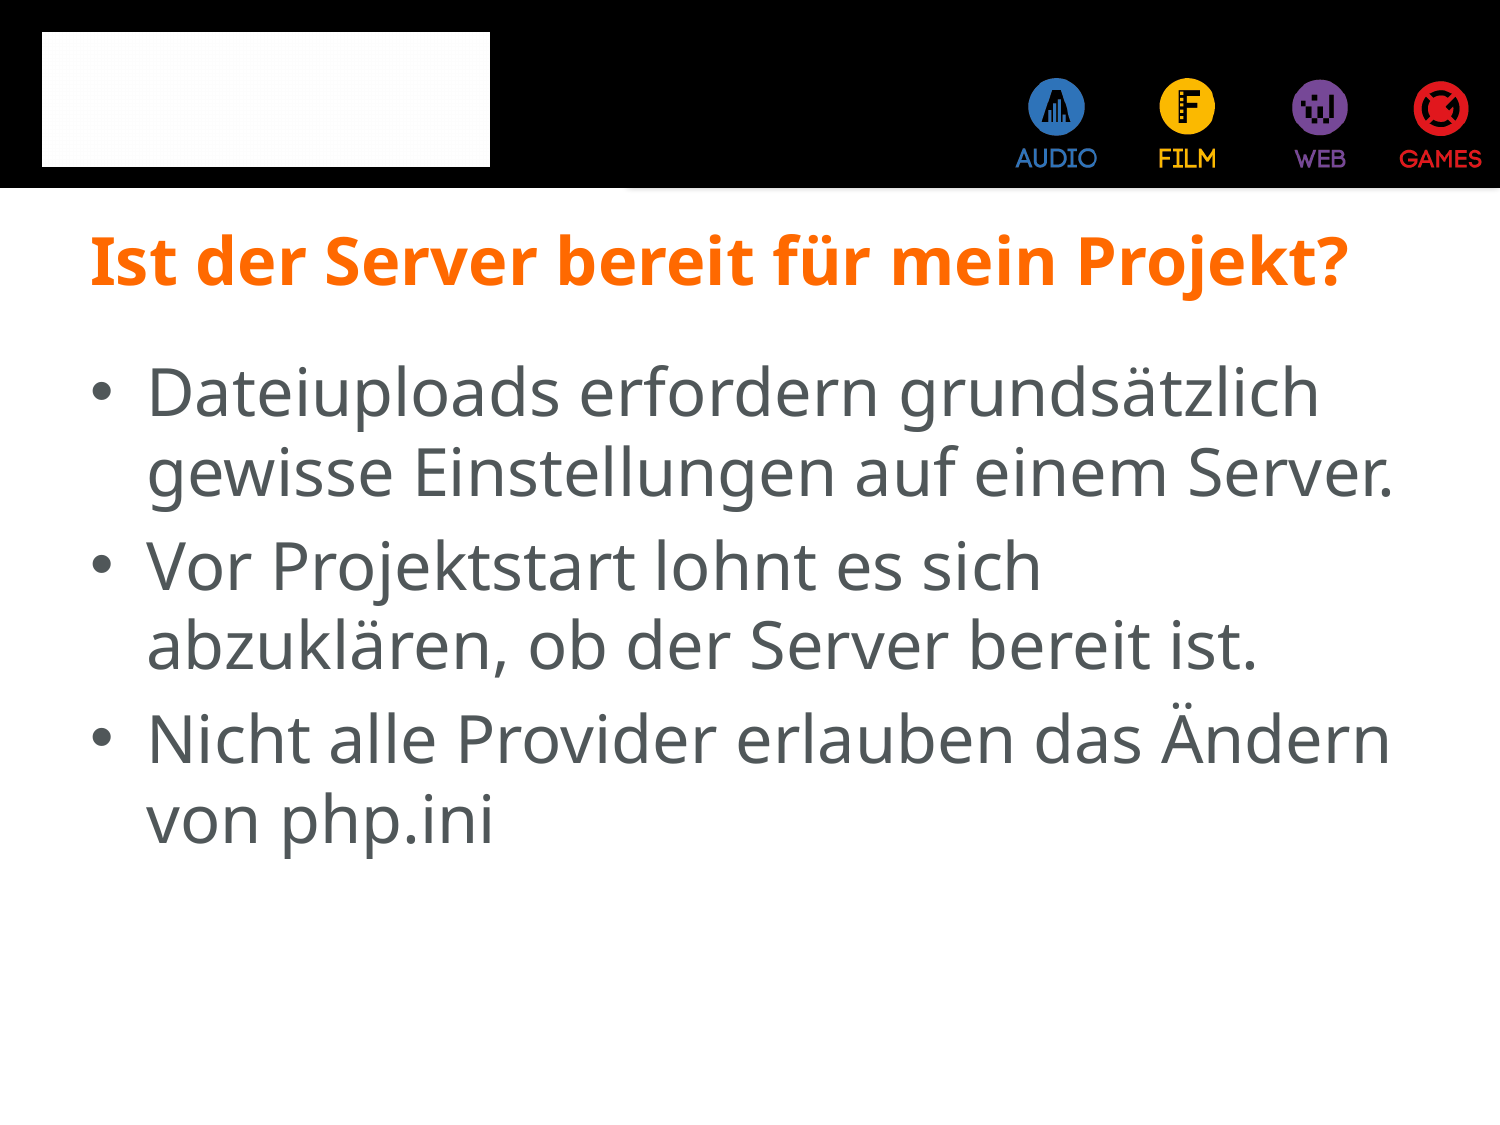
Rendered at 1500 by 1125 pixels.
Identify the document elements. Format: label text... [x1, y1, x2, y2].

picture [1371, 63, 1492, 185]
list Dateiuploads erfordern grundsätzlich gewisse Einstellungen auf einem Server. Vor Projektstart lohnt es sich abzuklären, ob der Server bereit ist. Nicht alle Provider erlauben das Ändern von php.ini [75, 342, 1425, 1005]
title Ist der Server bereit für mein Projekt? [75, 210, 1425, 307]
picture [1138, 63, 1248, 185]
picture [1004, 63, 1118, 185]
picture [1268, 63, 1357, 185]
